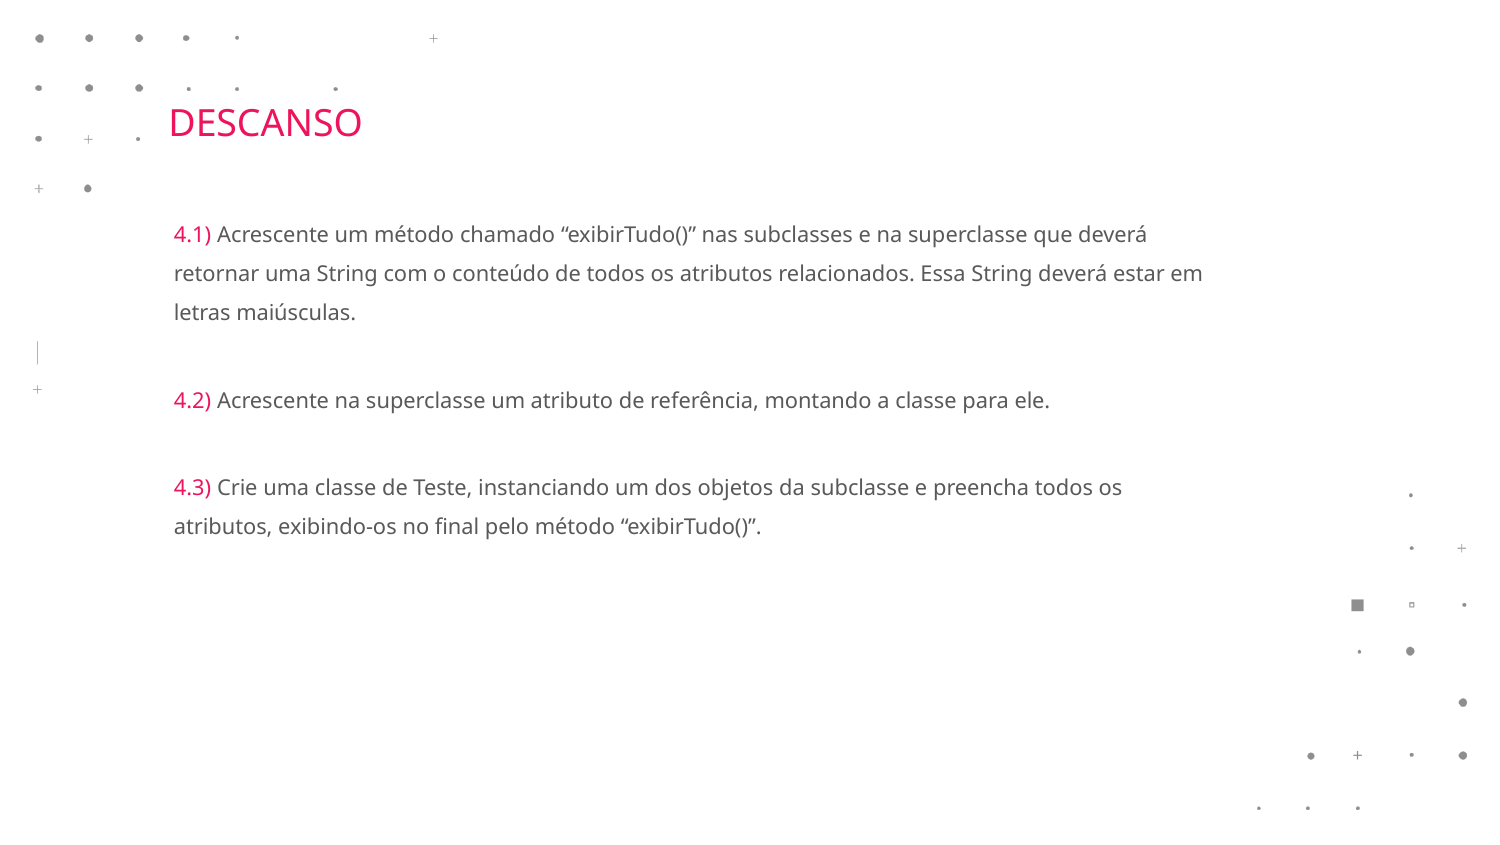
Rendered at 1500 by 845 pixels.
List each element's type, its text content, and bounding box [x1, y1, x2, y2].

text_box DESCANSO [153, 91, 1023, 151]
picture [33, 34, 1467, 810]
text_box 4.1) Acrescente um método chamado “exibirTudo()” nas subclasses e na superclasse que deverá retornar uma String com o conteúdo de todos os atributos relacionados. Essa String deverá estar em letras maiúsculas. 4.2) Acrescente na superclasse um atributo de referência, montando a classe para ele. 4.3) Crie uma classe de Teste, instanciando um dos objetos da subclasse e preencha todos os atributos, exibindo-os no final pelo método “exibirTudo()”. [9, 199, 1238, 768]
